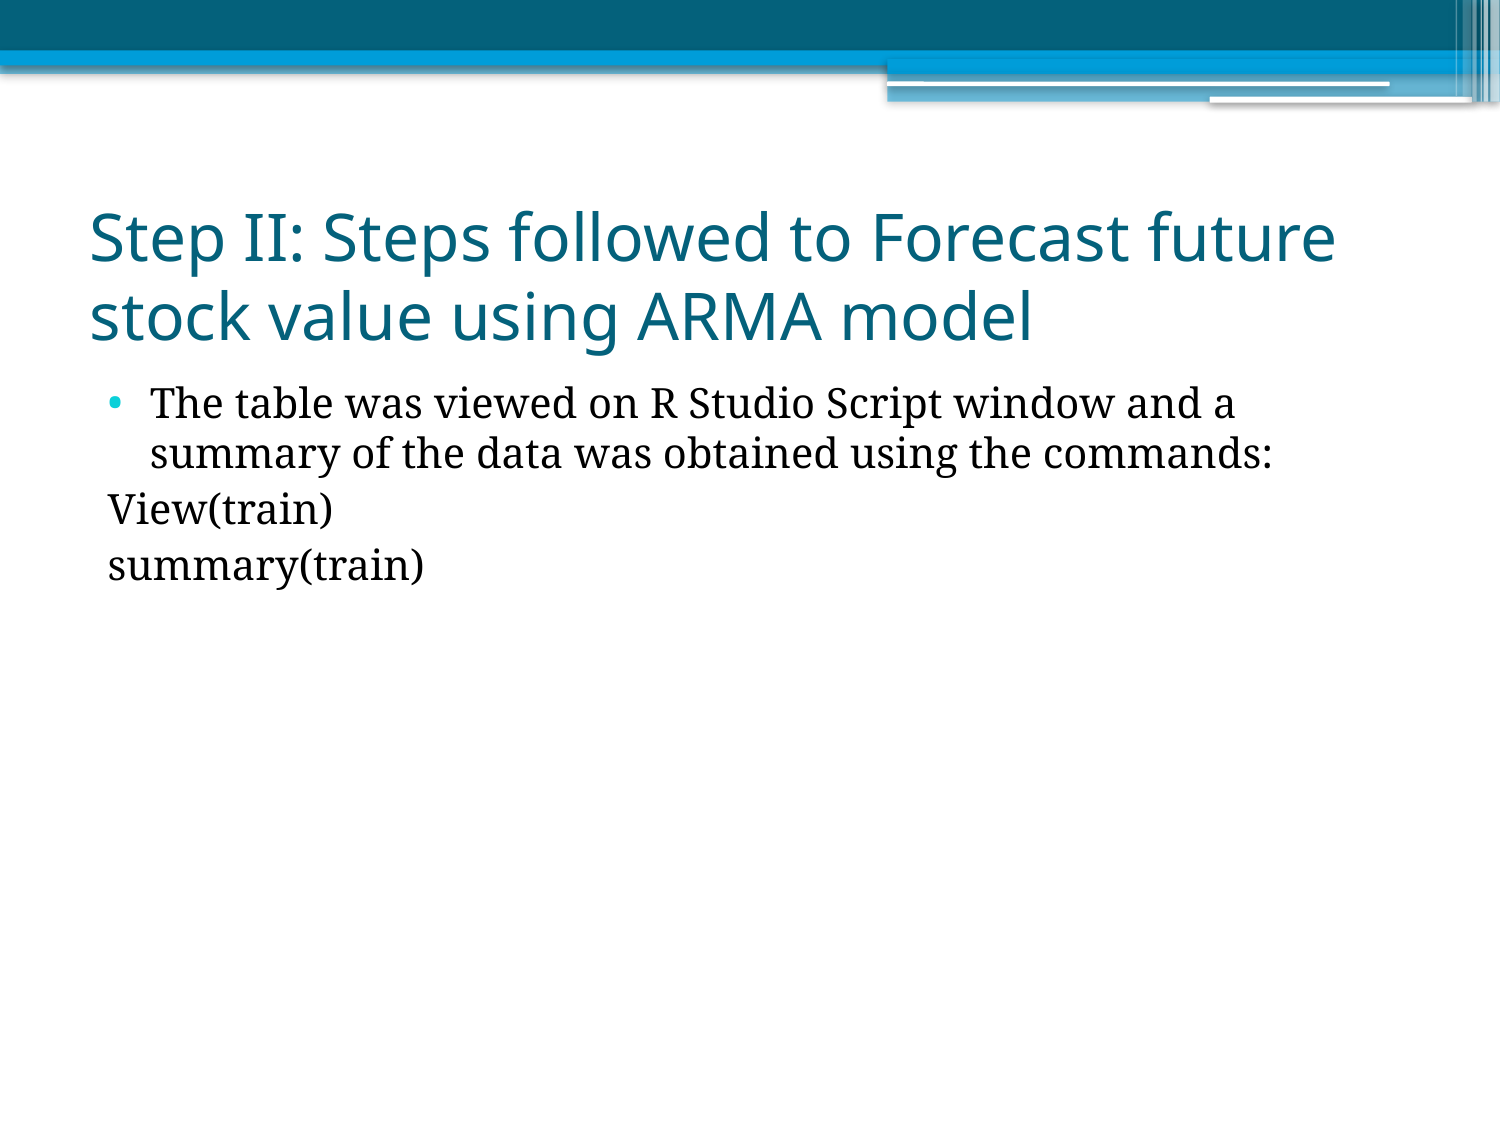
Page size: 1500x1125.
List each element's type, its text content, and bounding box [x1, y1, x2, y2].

title Step II: Steps followed to Forecast future stock value using ARMA model [75, 187, 1425, 363]
list The table was viewed on R Studio Script window and a summary of the data was obtained using the commands: View(train) summary(train) [75, 368, 1424, 634]
